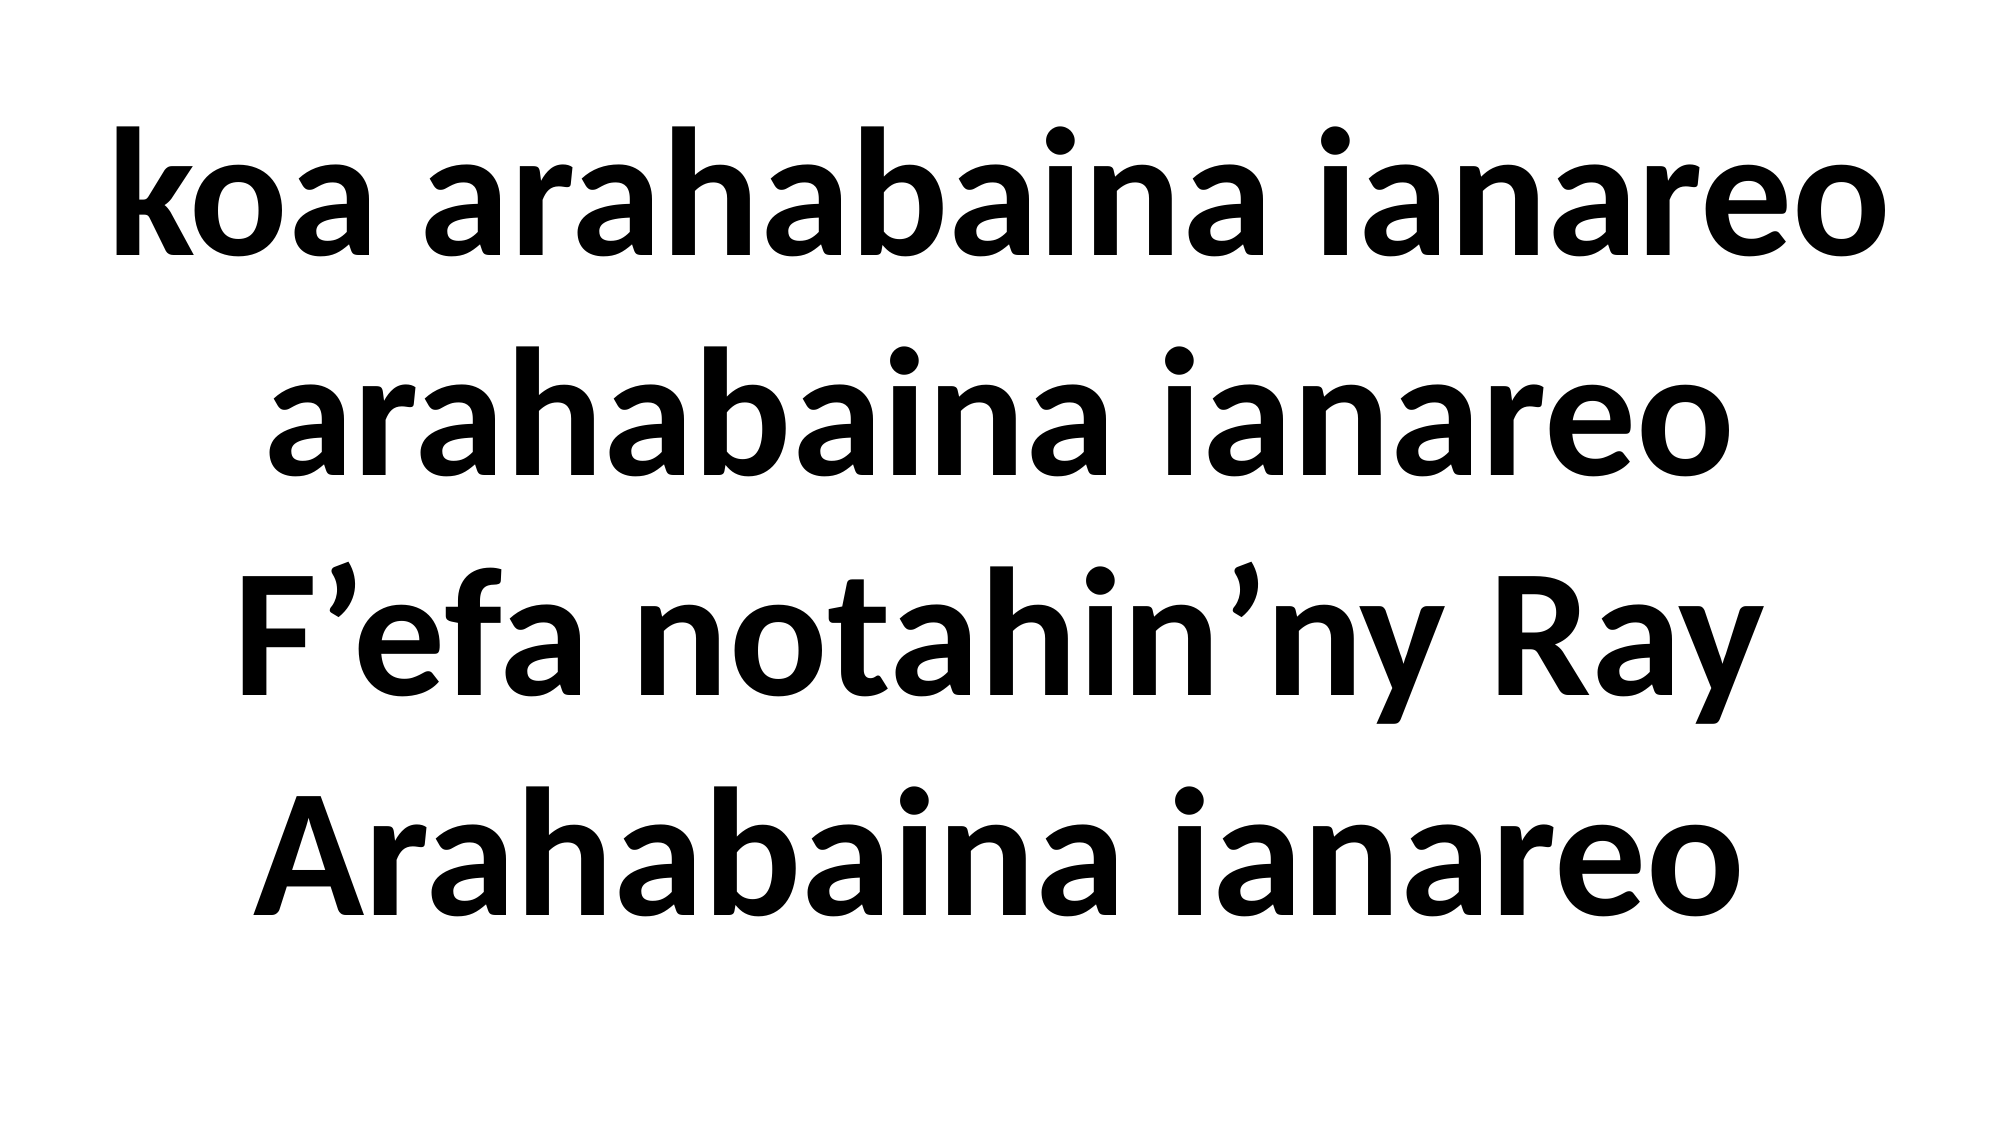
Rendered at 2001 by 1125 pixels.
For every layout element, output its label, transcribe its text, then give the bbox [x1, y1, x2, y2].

text_box koa arahabaina ianareo arahabaina ianareo F’efa notahin’ny Ray Arahabaina ianareo [0, 65, 2000, 960]
